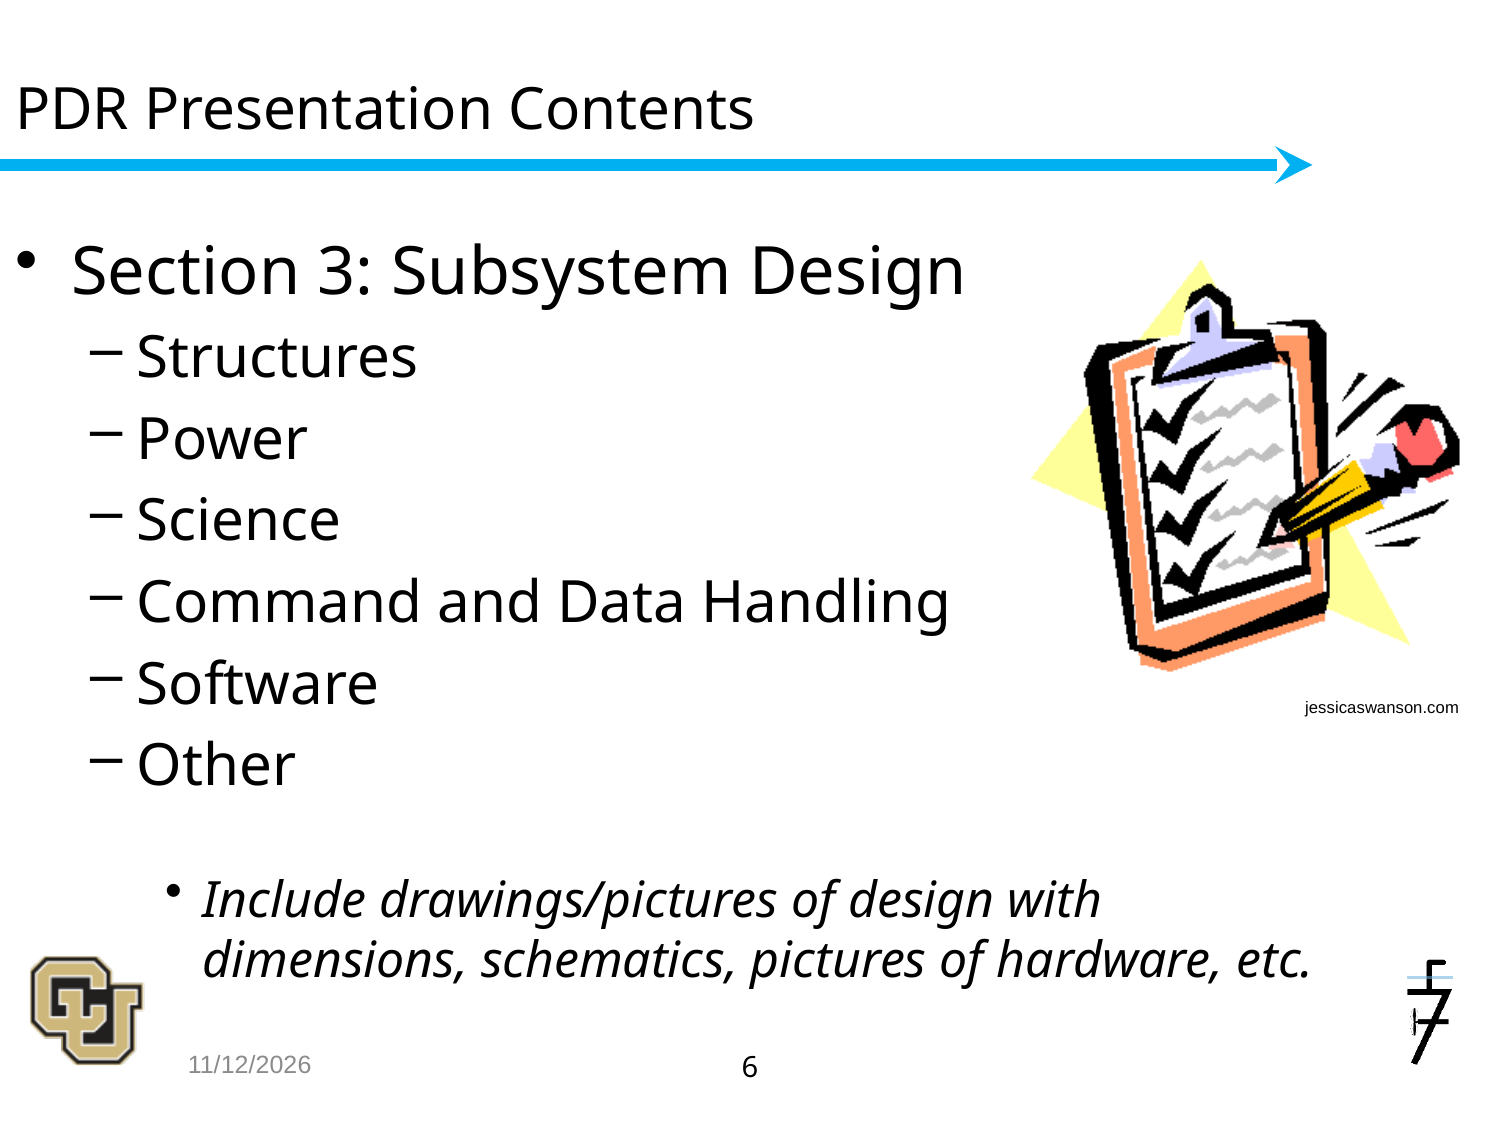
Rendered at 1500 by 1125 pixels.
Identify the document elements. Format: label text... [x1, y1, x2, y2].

picture [1031, 255, 1463, 676]
title PDR Presentation Contents [0, 12, 1350, 200]
picture [1387, 956, 1463, 1069]
text_box jessicaswanson.com [1290, 689, 1475, 725]
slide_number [75, 1024, 425, 1103]
slide_number 6 [574, 1040, 926, 1120]
picture [24, 963, 150, 1075]
list Section 3: Subsystem Design Structures Power Science Command and Data Handling Software Other Include drawings/pictures of design with dimensions, schematics, pictures of hardware, etc. [0, 220, 1350, 963]
